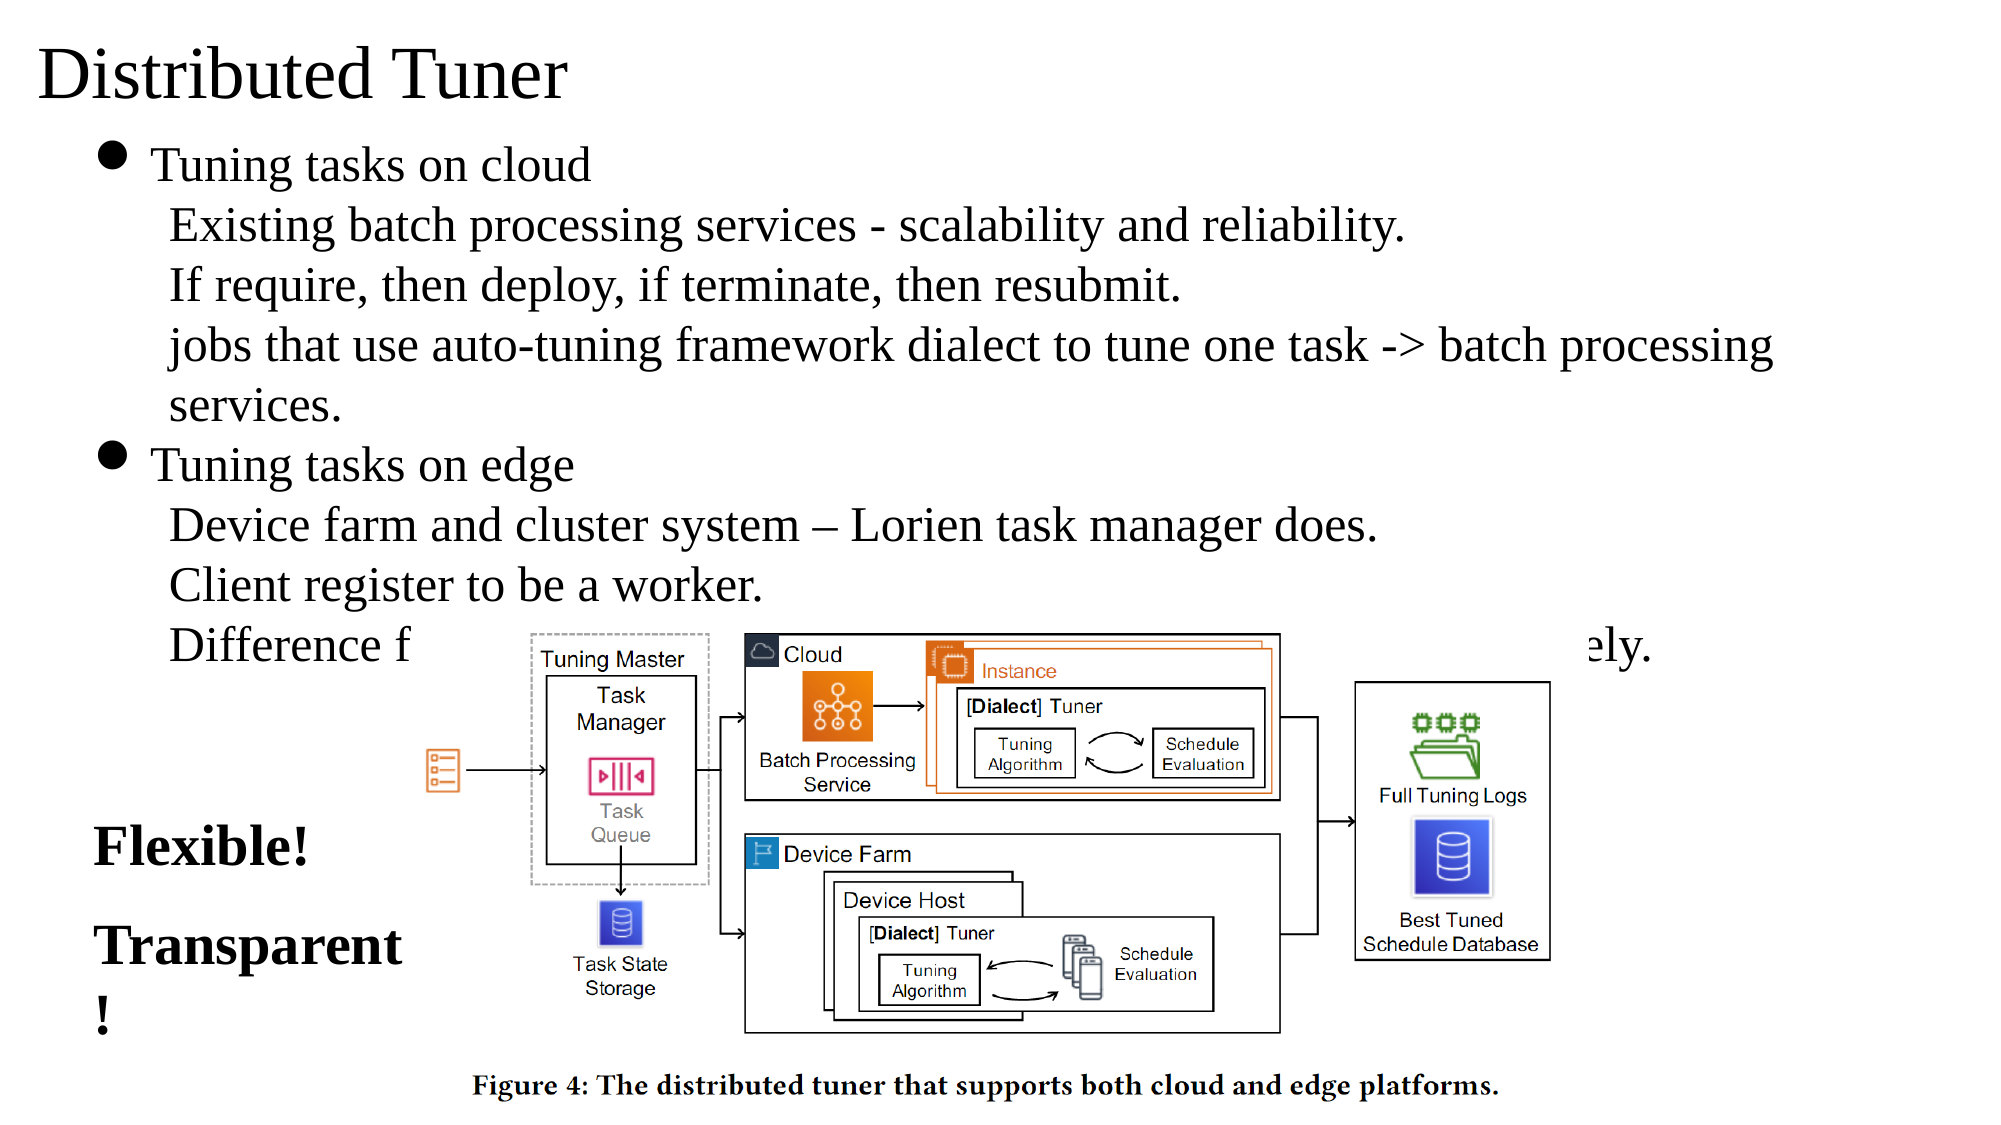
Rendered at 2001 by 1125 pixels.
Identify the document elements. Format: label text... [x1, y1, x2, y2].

text_box Flexible! [79, 800, 335, 885]
picture [411, 622, 1589, 1109]
text_box Distributed Tuner [22, 16, 608, 121]
text_box Transparent! [79, 898, 411, 1054]
text_box Tuning tasks on cloud Existing batch processing services - scalability and reliability. If require, then deploy, if terminate, then resubmit. jobs that use auto-tuning framework dialect to tune one task -> batch processing services. Tuning tasks on edge Device farm and cluster system – Lorien task manager does. Client register to be a worker. Difference from other distribute system: the worker request tasks actively. [79, 124, 1964, 859]
